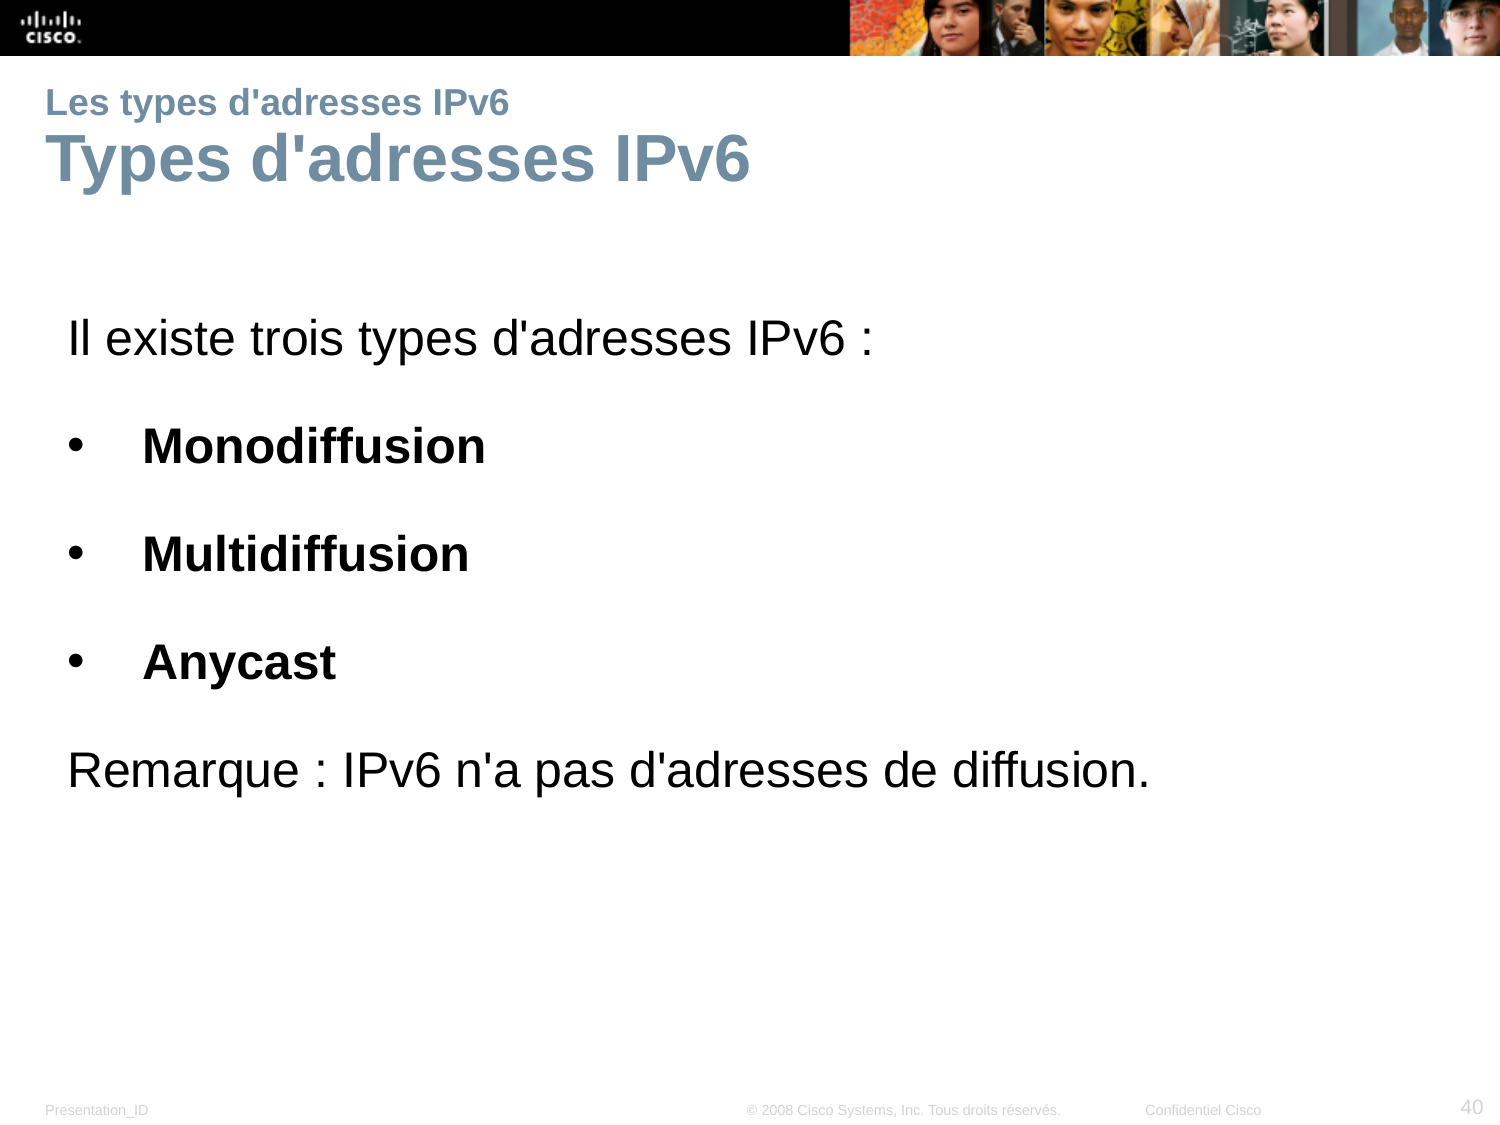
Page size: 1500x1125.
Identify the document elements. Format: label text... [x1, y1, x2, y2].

text_box Il existe trois types d'adresses IPv6 : Monodiffusion Multidiffusion Anycast Remarque : IPv6 n'a pas d'adresses de diffusion. [52, 304, 1436, 806]
title Les types d'adresses IPv6 Types d'adresses IPv6 [31, 64, 1471, 203]
picture [0, 0, 1500, 56]
